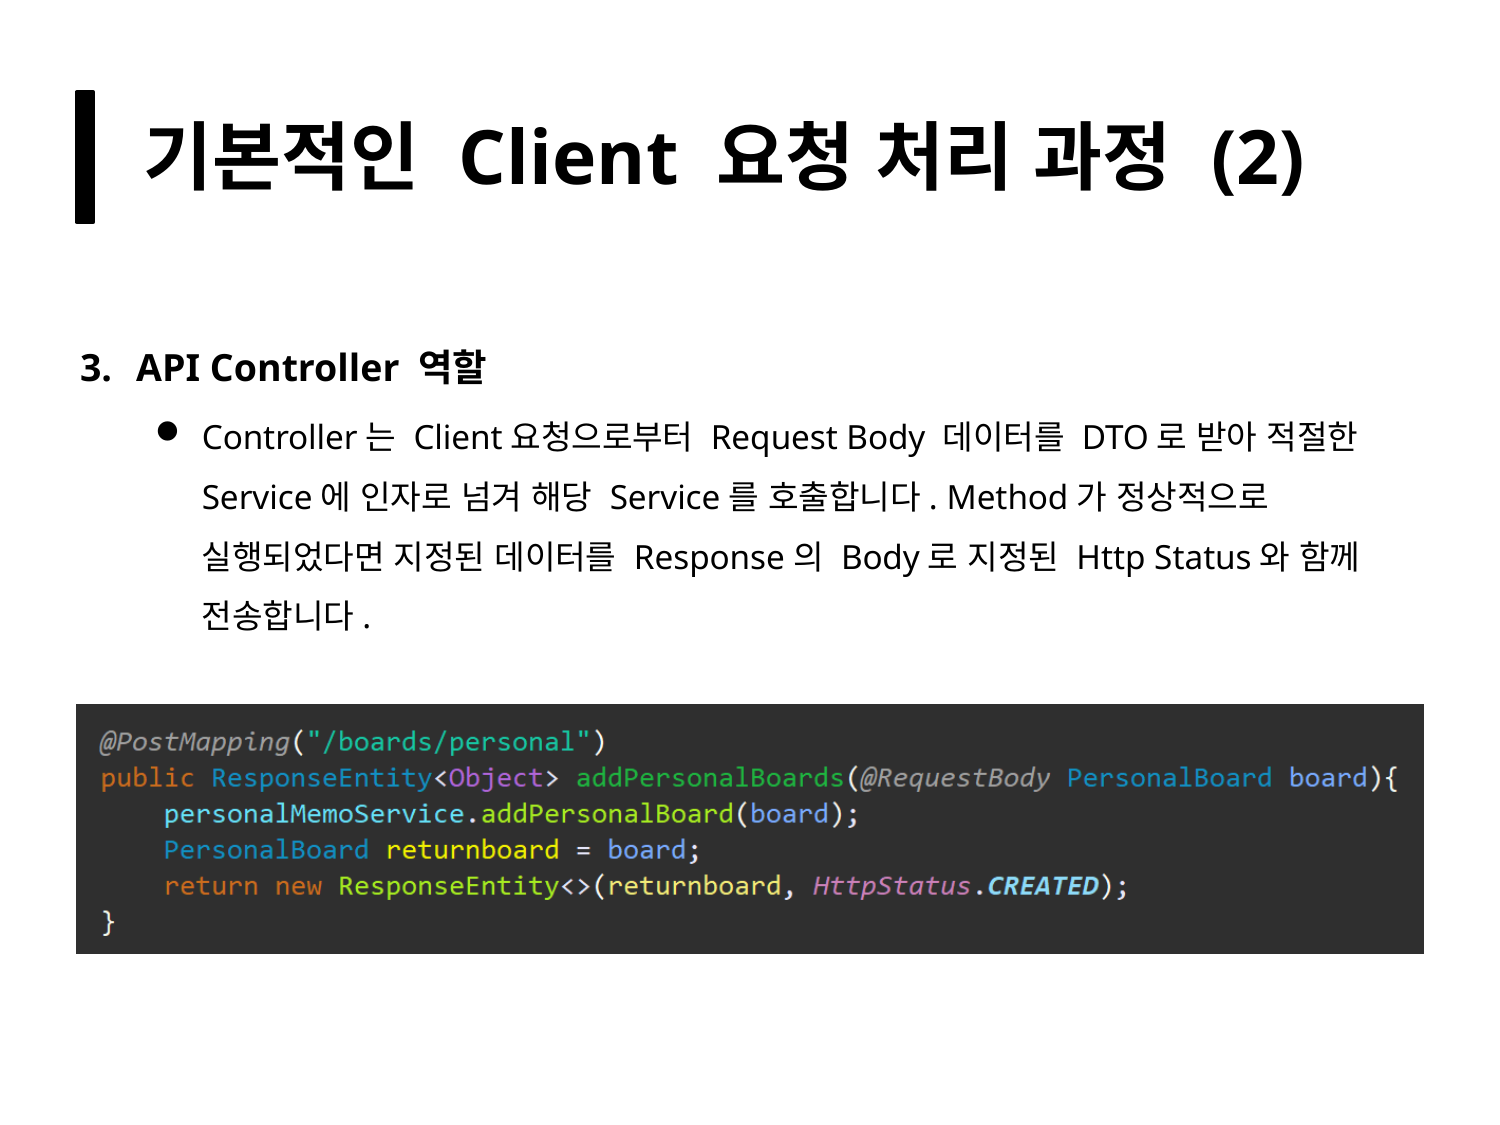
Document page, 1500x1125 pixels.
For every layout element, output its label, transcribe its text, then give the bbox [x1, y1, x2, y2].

picture [76, 703, 1424, 955]
text_box API Controller 역할 Controller는 Client요청으로부터 Request Body 데이터를 DTO로 받아 적절한 Service에 인자로 넘겨 해당 Service를 호출합니다. Method가 정상적으로 실행되었다면 지정된 데이터를 Response의 Body로 지정된 Http Status와 함께 전송합니다. [64, 314, 1471, 1083]
text_box [75, 90, 95, 224]
text_box 기본적인 Client 요청 처리 과정 (2) [129, 101, 1321, 207]
